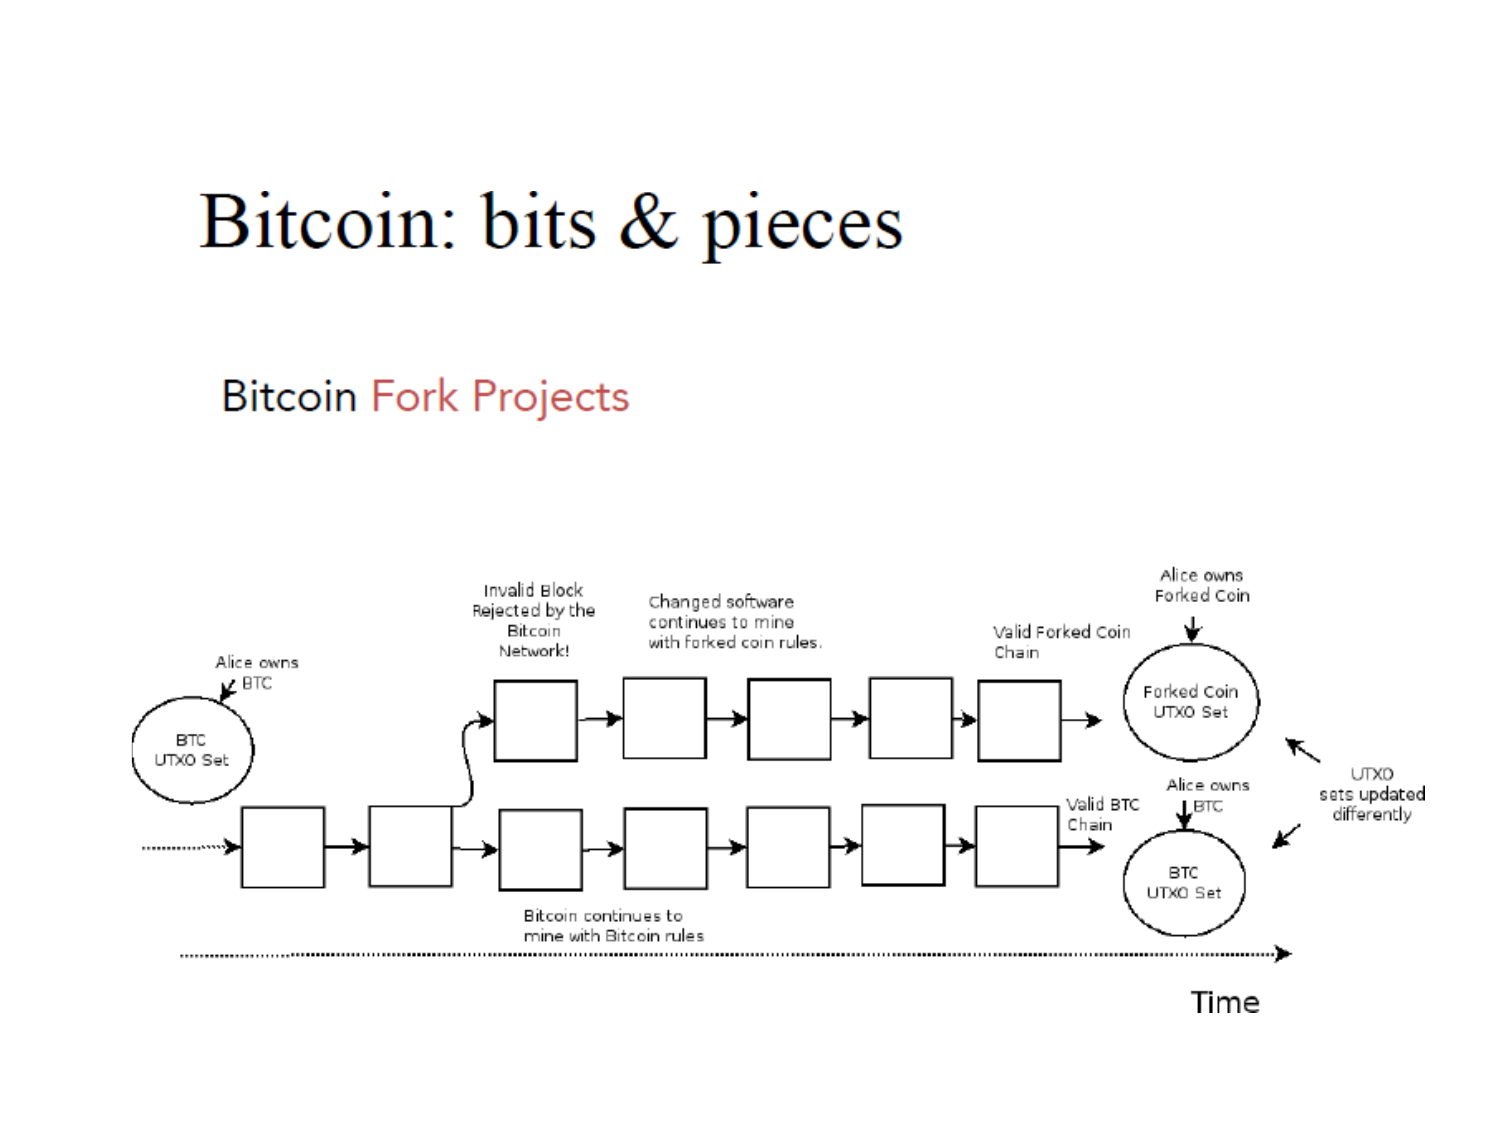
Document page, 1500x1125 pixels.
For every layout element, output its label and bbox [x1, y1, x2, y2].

text_box [131, 191, 1425, 1013]
